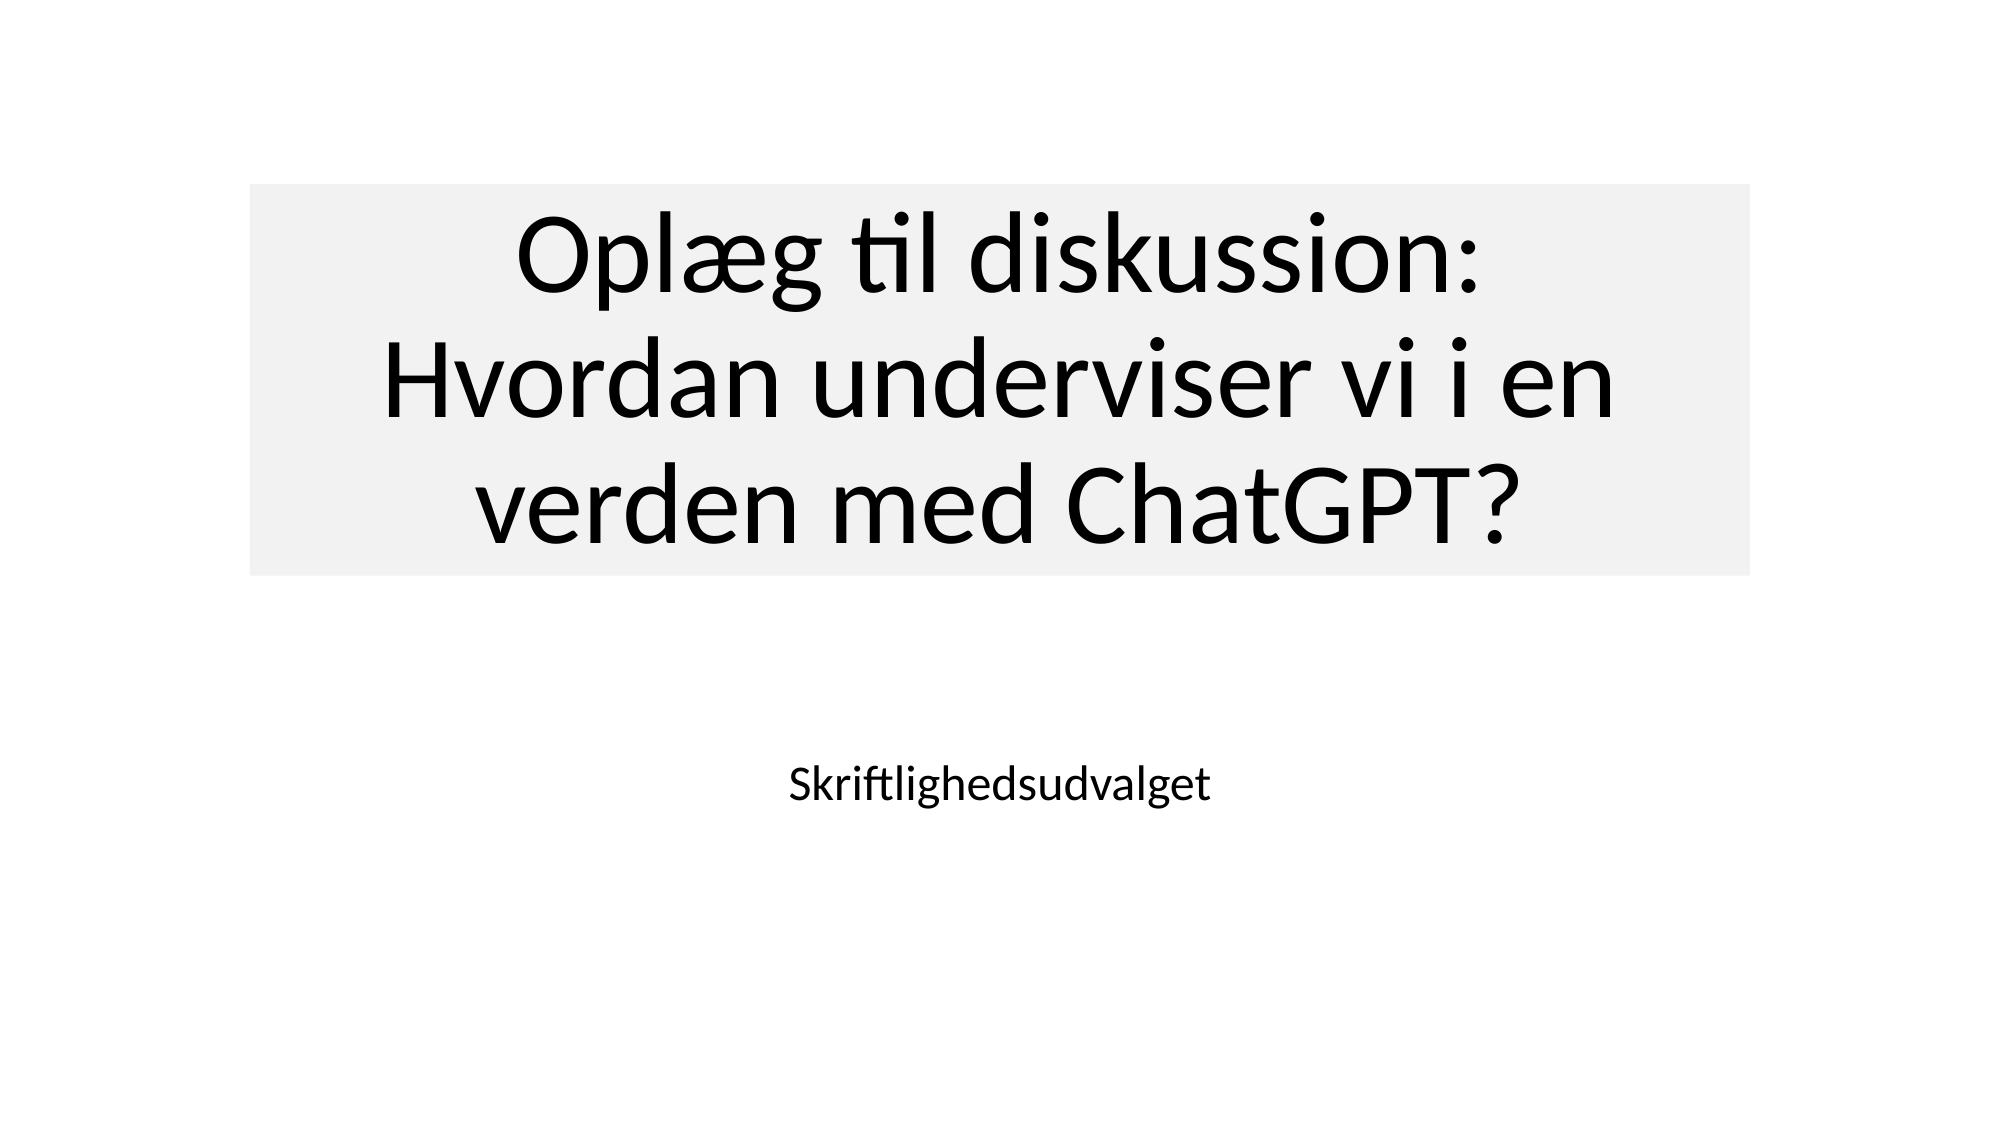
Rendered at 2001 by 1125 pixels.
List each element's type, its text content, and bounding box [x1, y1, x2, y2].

subtitle Skriftlighedsudvalget [249, 750, 1750, 1022]
title Oplæg til diskussion: Hvordan underviser vi i en verden med ChatGPT? [249, 184, 1750, 576]
